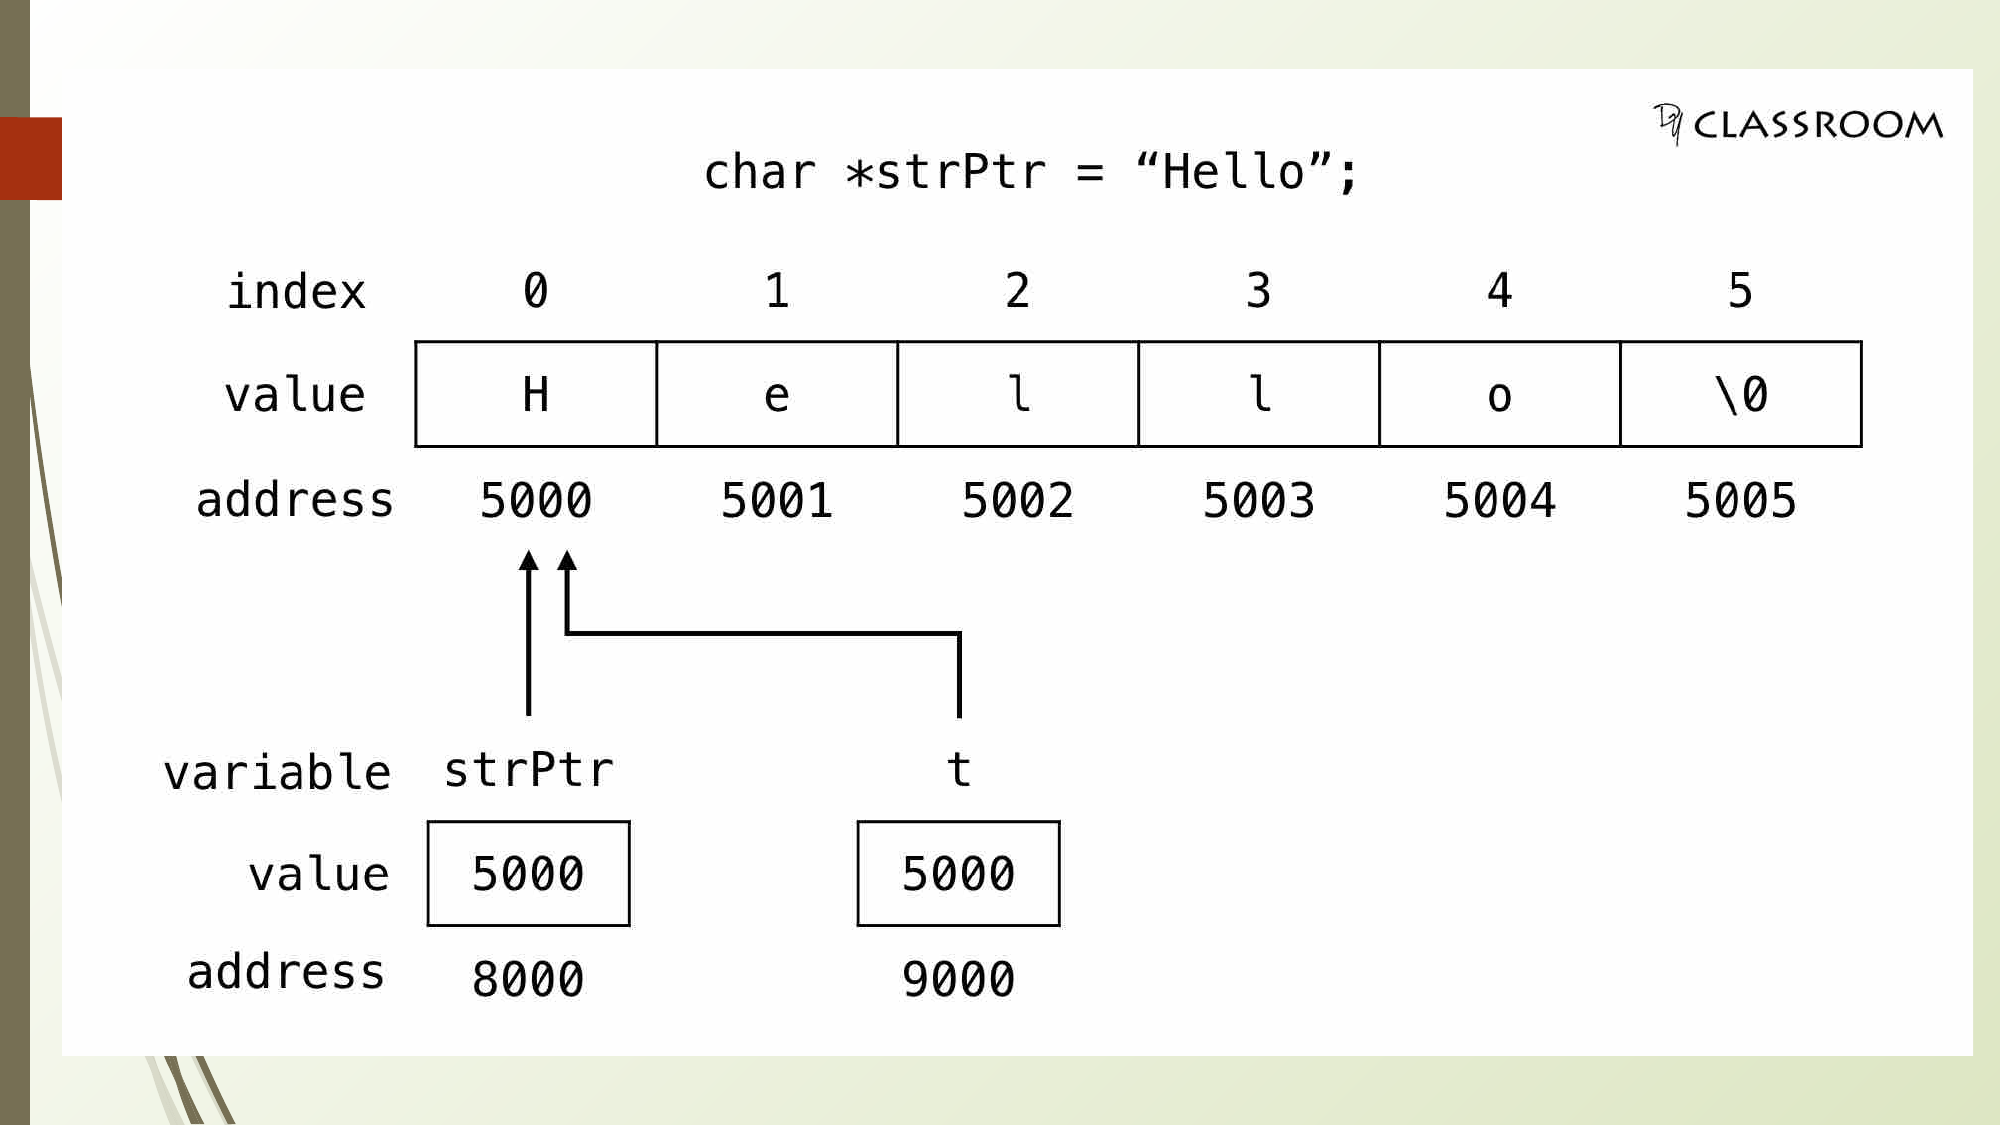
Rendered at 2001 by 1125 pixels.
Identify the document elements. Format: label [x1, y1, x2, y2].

picture [61, 69, 1974, 1056]
